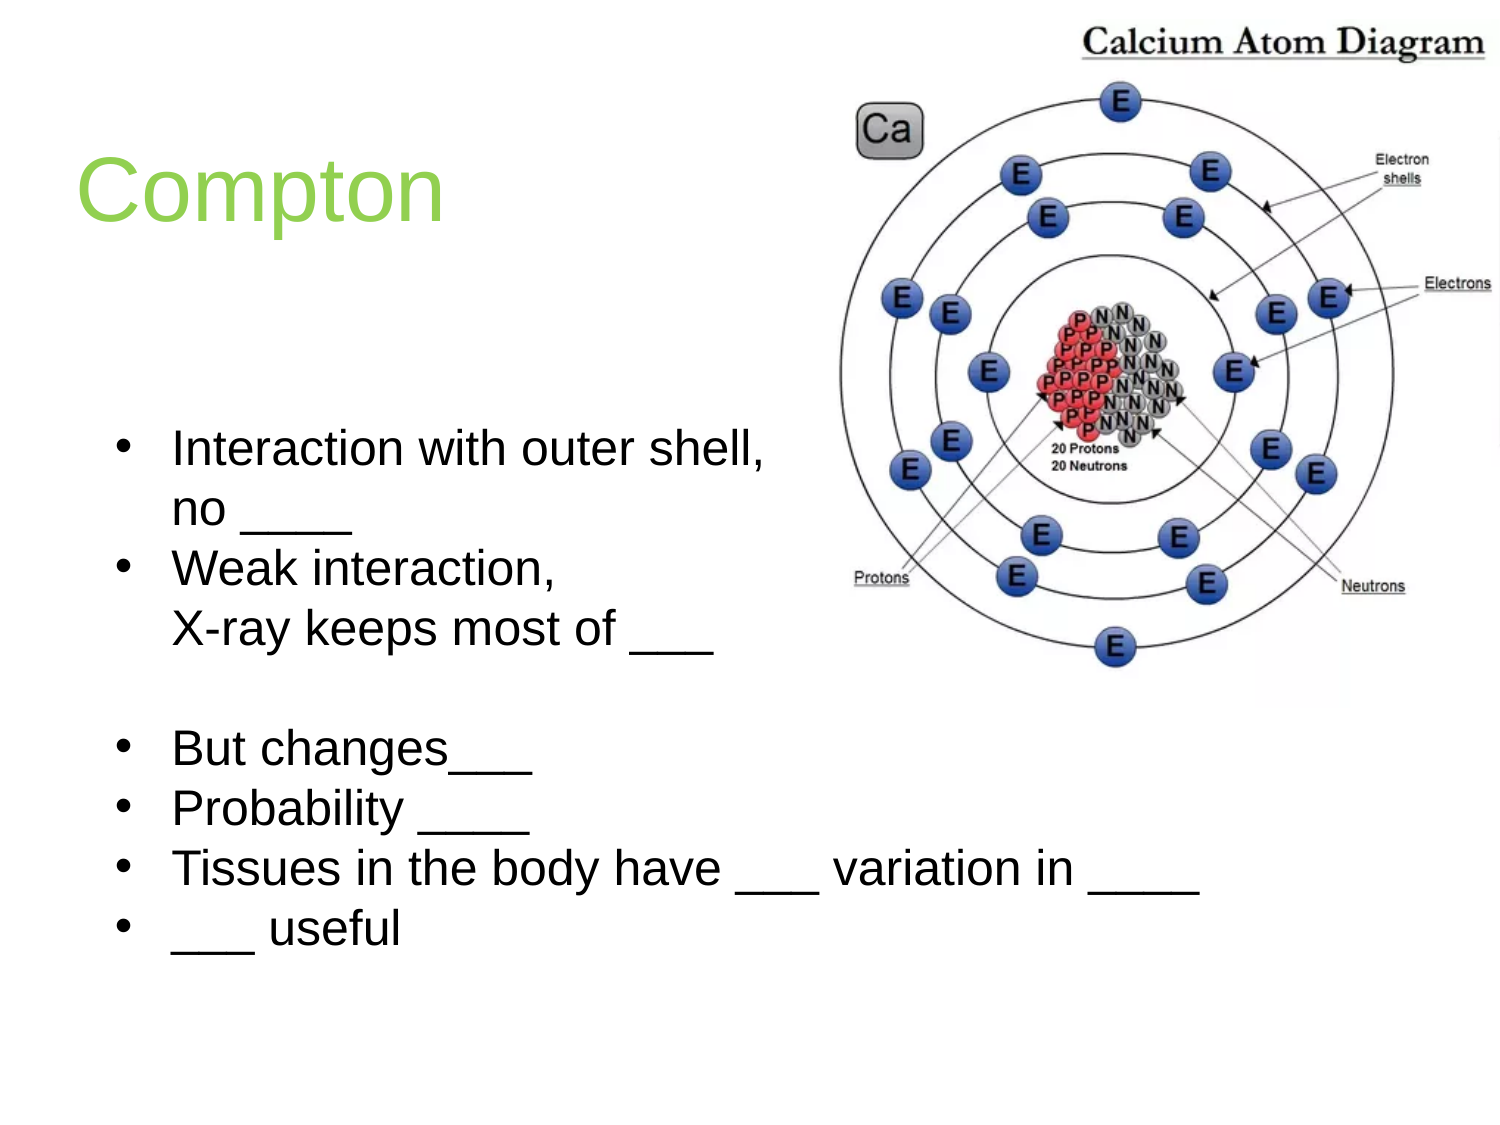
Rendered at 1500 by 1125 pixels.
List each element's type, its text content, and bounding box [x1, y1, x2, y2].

title Compton [75, 91, 827, 279]
picture [832, 18, 1500, 708]
text_box Interaction with outer shell, no ____ Weak interaction, X-ray keeps most of ___ But changes___ Probability ____ Tissues in the body have ___ variation in ____ ___ useful [100, 348, 1341, 1125]
